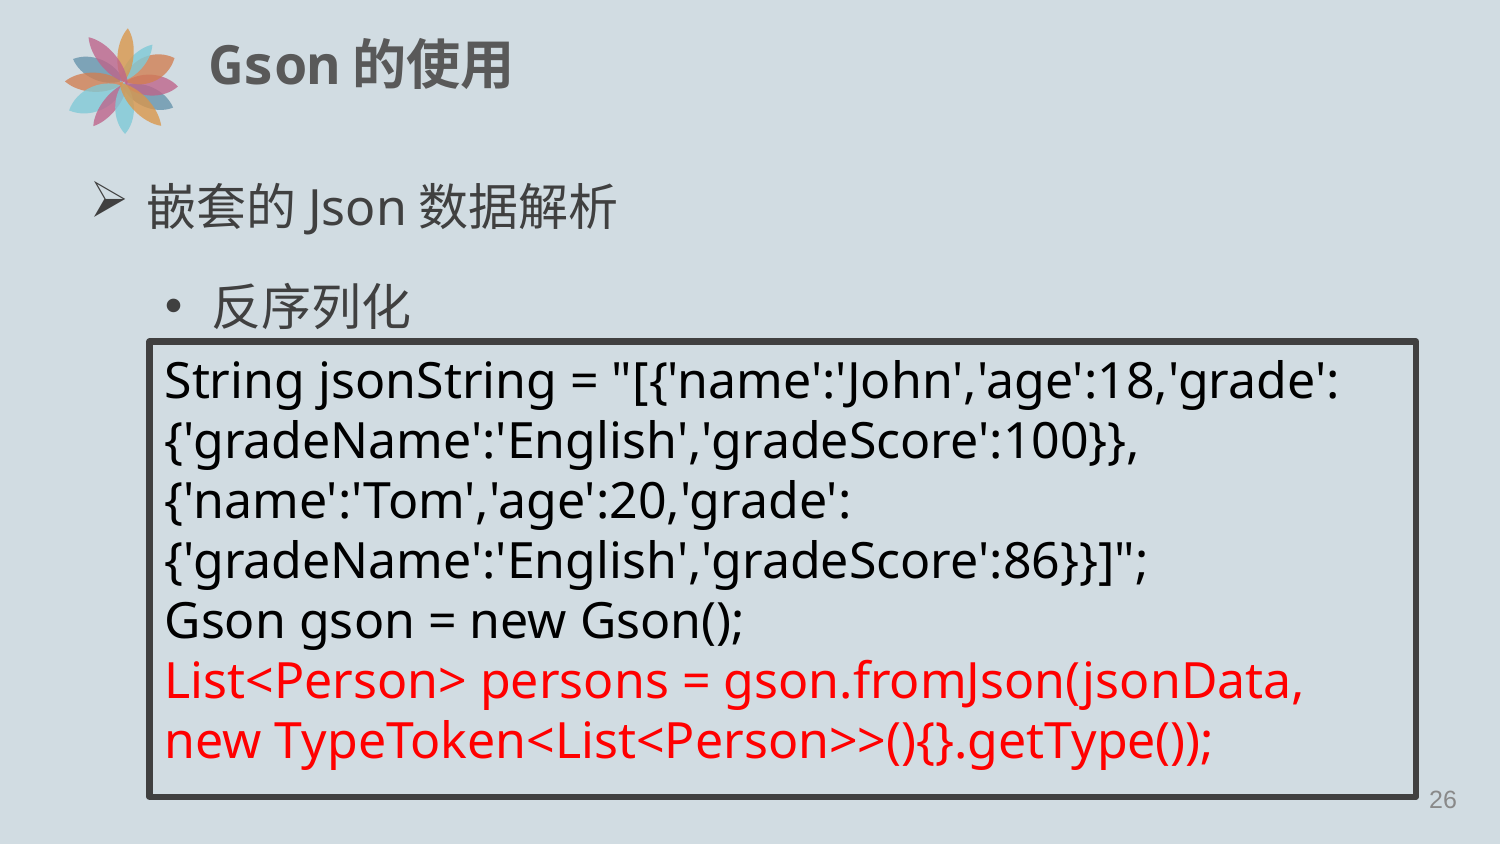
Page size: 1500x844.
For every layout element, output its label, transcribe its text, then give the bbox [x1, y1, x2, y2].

title Gson的使用 [194, 23, 1195, 122]
slide_number 25 [1364, 776, 1473, 822]
text_box String jsonString = "[{'name':'John','age':18,'grade':{'gradeName':'English','gradeScore':100}},{'name':'Tom','age':20,'grade':{'gradeName':'English','gradeScore':86}}]"; Gson gson = new Gson(); List<Person> persons = gson.fromJson(jsonData, new TypeToken<List<Person>>(){}.getType()); [149, 341, 1416, 797]
list 嵌套的Json数据解析 反序列化 [75, 138, 1425, 753]
